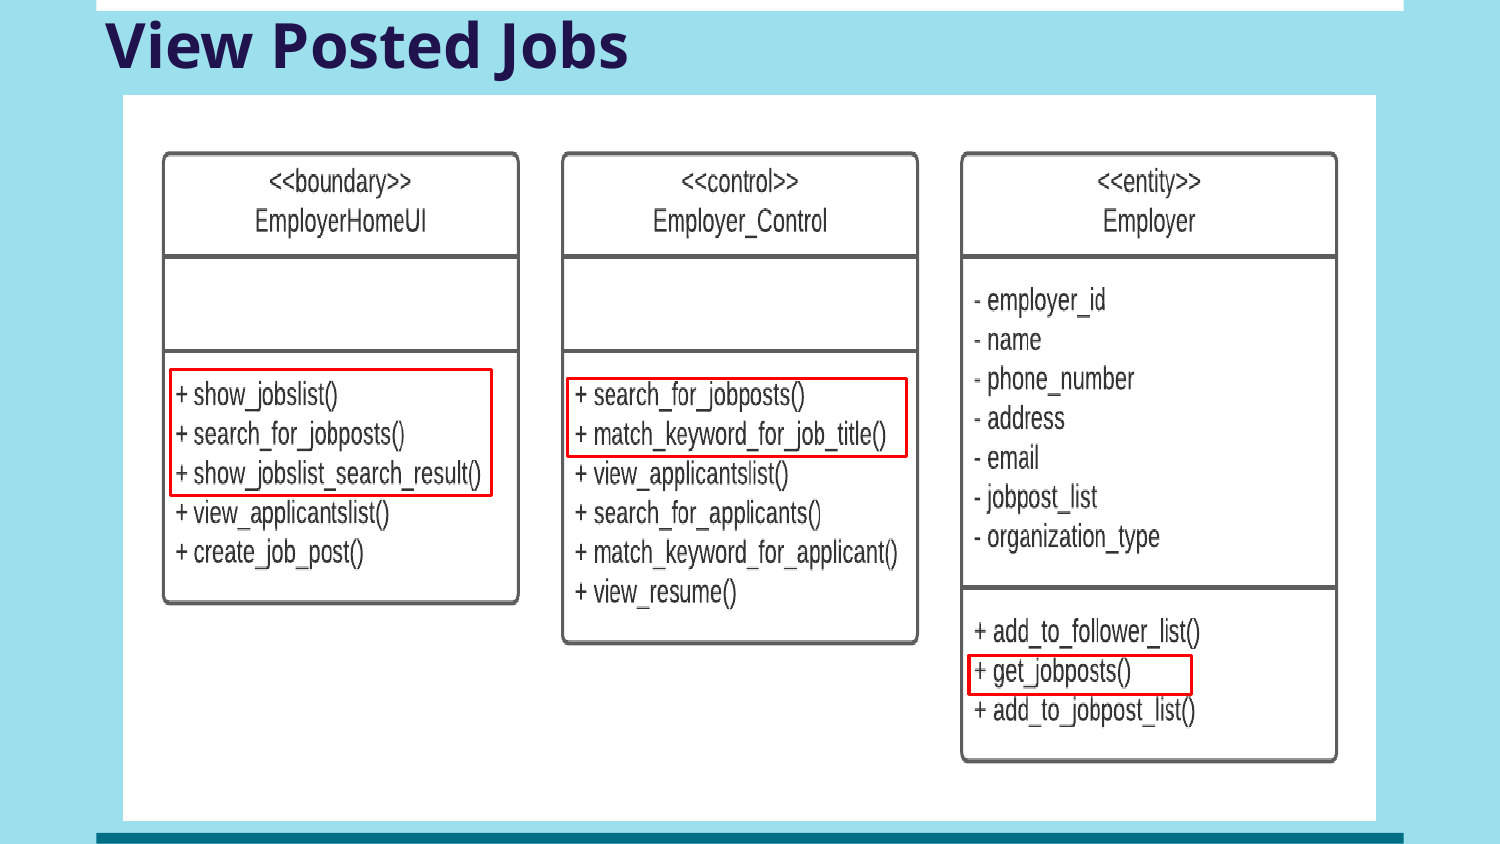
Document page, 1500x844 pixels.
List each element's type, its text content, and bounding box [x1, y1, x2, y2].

text_box View Posted Jobs [90, 0, 1489, 106]
picture [122, 95, 1376, 821]
